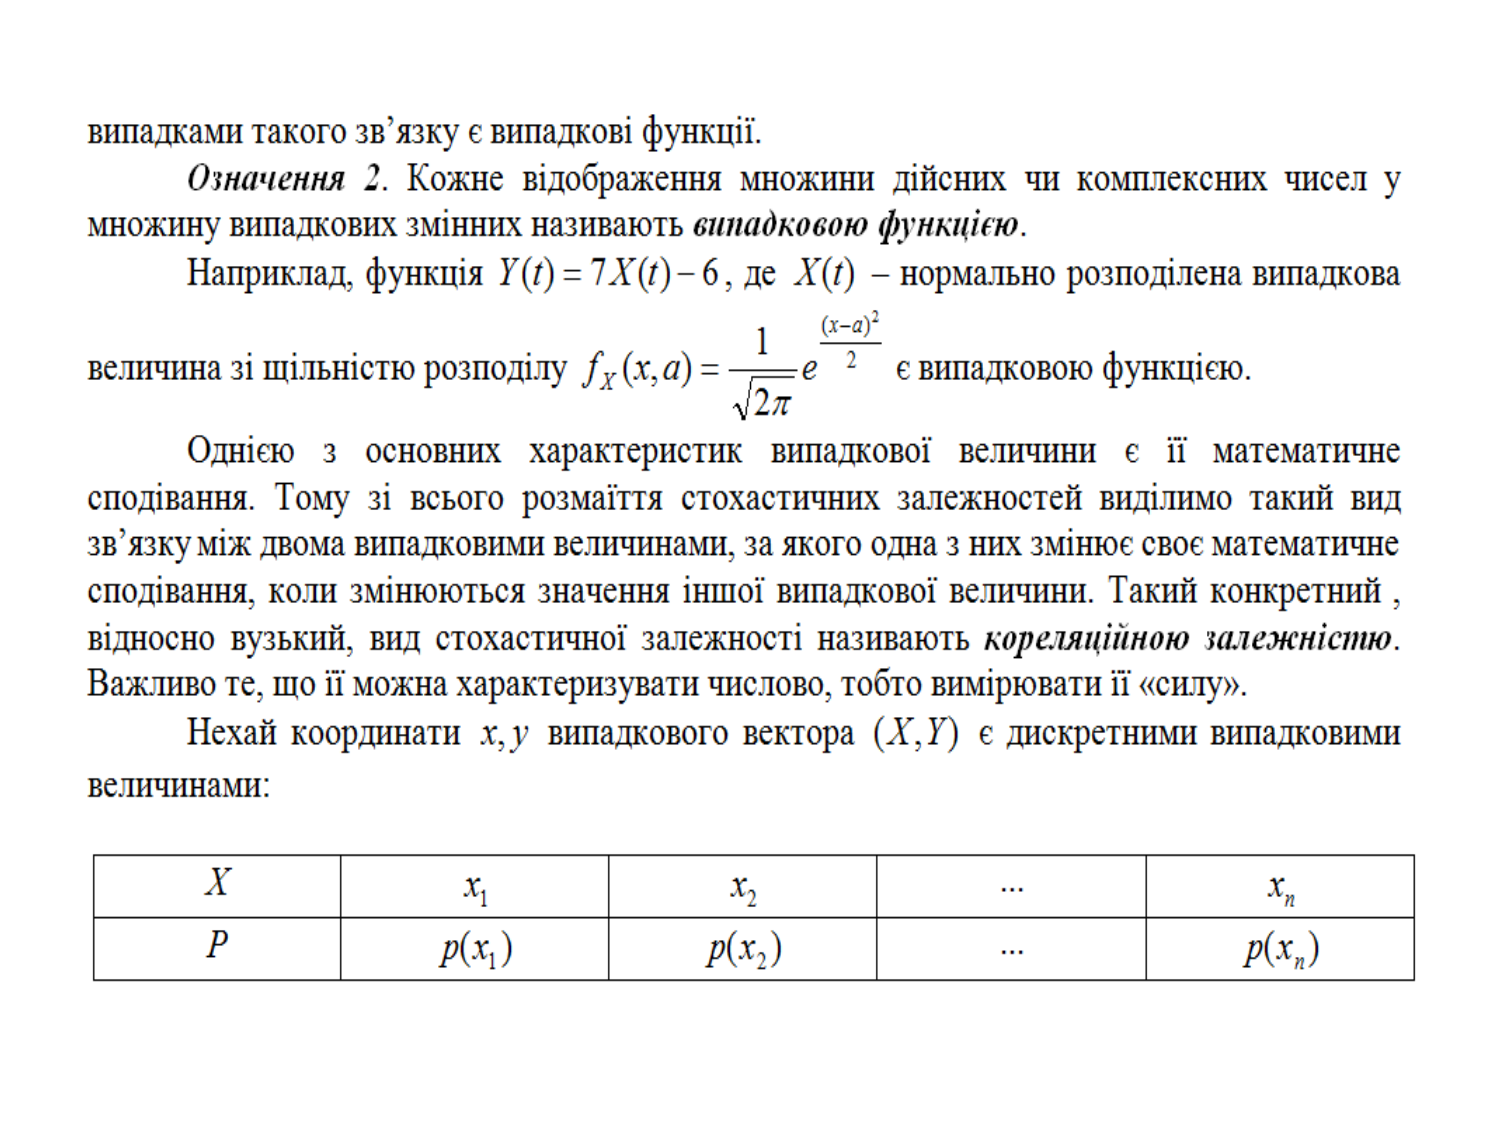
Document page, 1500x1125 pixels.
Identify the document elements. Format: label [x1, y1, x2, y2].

list [74, 113, 1426, 1005]
